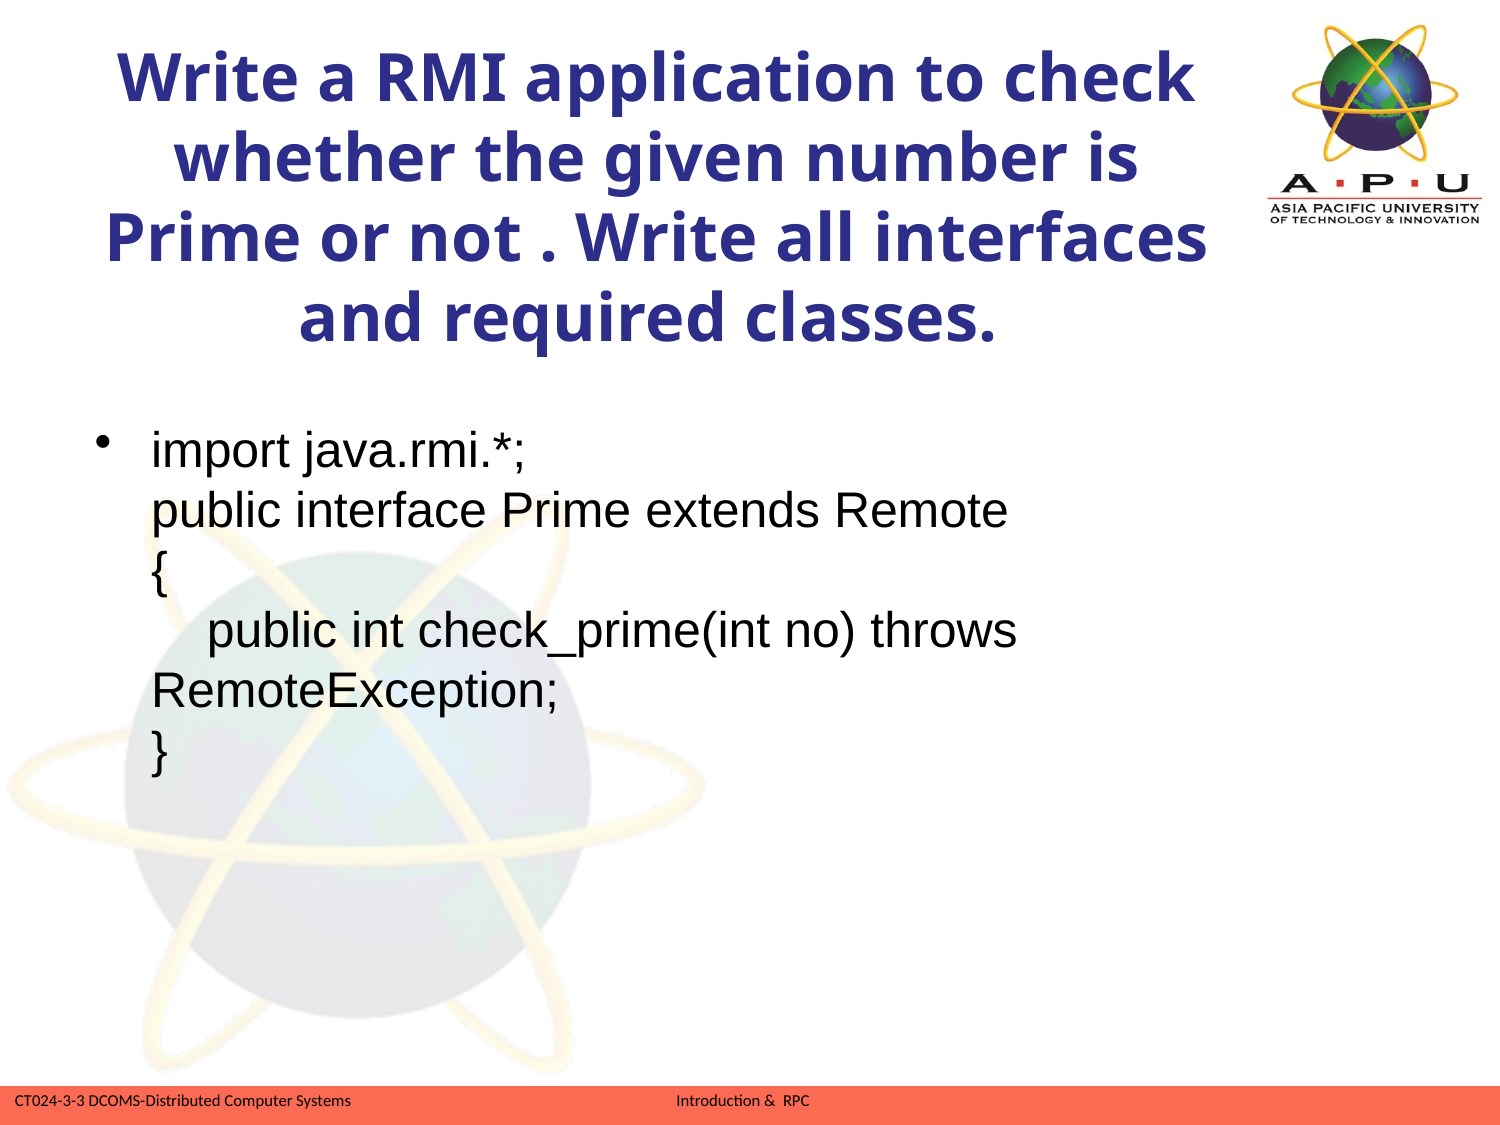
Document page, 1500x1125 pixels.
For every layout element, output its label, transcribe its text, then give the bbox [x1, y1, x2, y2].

title Write a RMI application to check whether the given number is Prime or not . Write all interfaces and required classes. [79, 25, 1235, 364]
list import java.rmi.*; public interface Prime extends Remote { public int check_prime(int no) throws RemoteException; } [79, 409, 1430, 989]
picture [1251, 0, 1500, 249]
